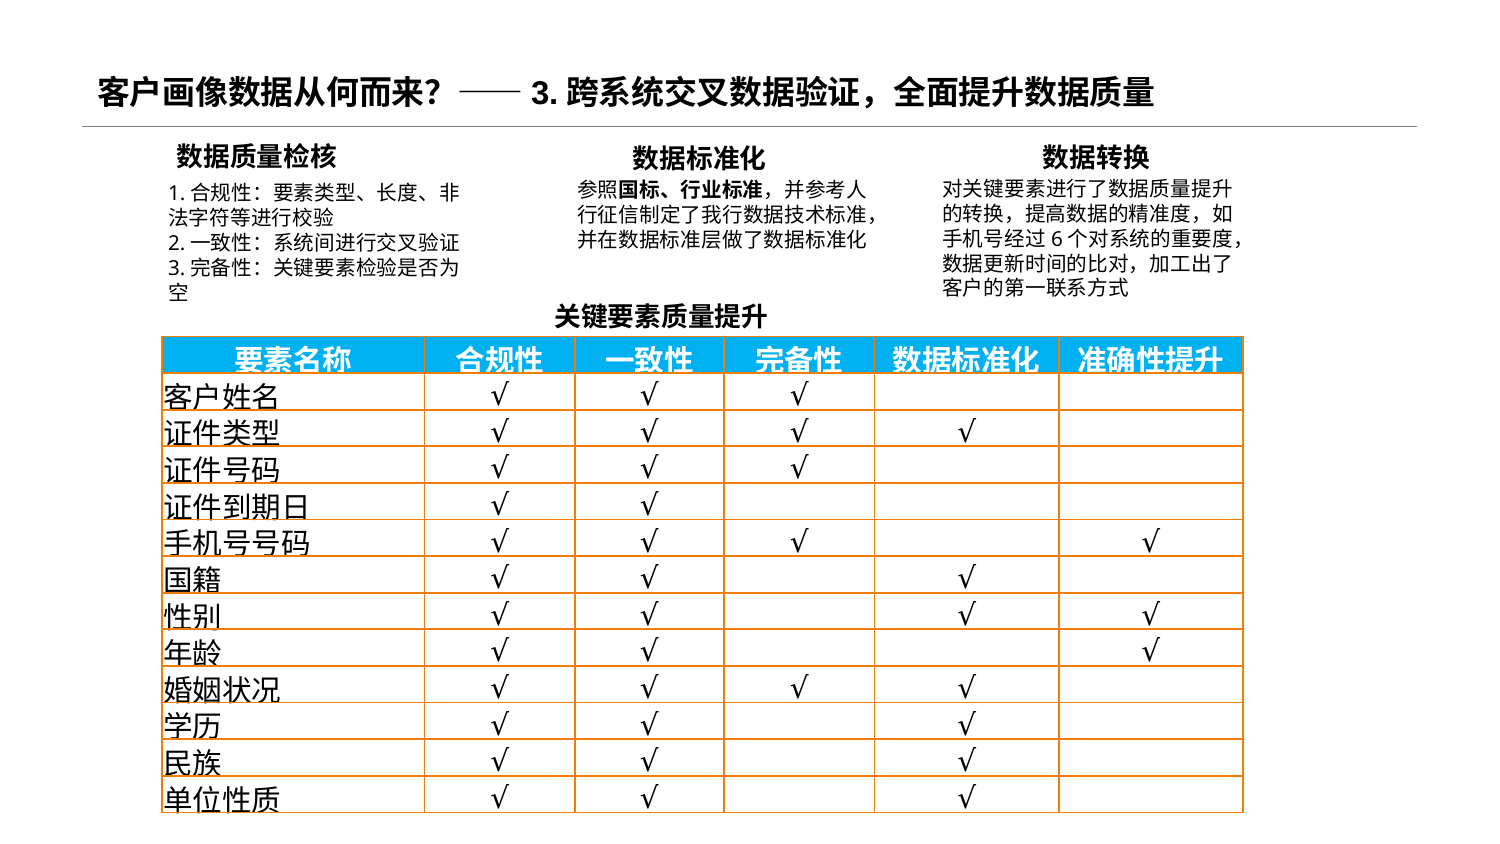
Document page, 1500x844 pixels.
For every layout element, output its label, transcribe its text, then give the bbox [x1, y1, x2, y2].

table_cell √ [425, 777, 574, 812]
table_cell [725, 740, 874, 775]
table_cell √ [576, 520, 723, 555]
table_cell √ [576, 557, 723, 592]
table_cell √ [576, 594, 723, 628]
table_cell √ [1060, 594, 1242, 628]
text_box 数据标准化 [618, 134, 841, 169]
table_cell √ [875, 703, 1058, 738]
table_cell √ [576, 703, 723, 738]
table_cell [1060, 411, 1242, 445]
table_cell 手机号号码 [163, 520, 424, 555]
table_cell √ [875, 557, 1058, 592]
table_cell √ [725, 411, 874, 445]
table_cell √ [425, 411, 574, 445]
table_cell √ [576, 447, 723, 482]
table_cell 证件类型 [163, 411, 424, 445]
table_cell √ [576, 374, 723, 409]
table_cell [725, 777, 874, 812]
table_cell √ [875, 740, 1058, 775]
table_cell [725, 484, 874, 519]
table_cell 单位性质 [163, 777, 424, 812]
table_cell [725, 703, 874, 738]
table_cell 客户姓名 [163, 374, 424, 409]
table_header 准确性提升 [1060, 337, 1242, 372]
table_cell [1060, 740, 1242, 775]
table_cell 国籍 [163, 557, 424, 592]
text_box 参照国标、行业标准，并参考人行征信制定了我行数据技术标准，并在数据标准层做了数据标准化 [562, 169, 893, 259]
table_cell 婚姻状况 [163, 667, 424, 702]
table_cell [1060, 374, 1242, 409]
table_cell [725, 557, 874, 592]
table_cell √ [425, 374, 574, 409]
table_header 合规性 [425, 337, 574, 372]
table_cell √ [725, 667, 874, 702]
table_cell 年龄 [163, 630, 424, 665]
title 客户画像数据从何而来？——3.跨系统交叉数据验证，全面提升数据质量 [82, 50, 1430, 195]
table_cell √ [875, 594, 1058, 628]
table_cell [1060, 777, 1242, 812]
table_cell √ [576, 411, 723, 445]
table_cell √ [576, 777, 723, 812]
table_cell 性别 [163, 594, 424, 628]
table_cell √ [425, 667, 574, 702]
table_cell [875, 630, 1058, 665]
table_cell √ [576, 740, 723, 775]
table_cell √ [725, 374, 874, 409]
table_cell √ [425, 484, 574, 519]
table_cell [875, 520, 1058, 555]
table_cell √ [875, 777, 1058, 812]
table_cell [1060, 667, 1242, 702]
table_cell [875, 484, 1058, 519]
table_cell √ [1060, 520, 1242, 555]
table_cell [1060, 484, 1242, 519]
text_box 对关键要素进行了数据质量提升的转换，提高数据的精准度，如手机号经过6个对系统的重要度，数据更新时间的比对，加工出了客户的第一联系方式 [927, 168, 1258, 308]
table_cell [875, 447, 1058, 482]
table_cell 证件到期日 [163, 484, 424, 519]
table_cell [725, 630, 874, 665]
table_cell [725, 594, 874, 628]
table_cell √ [425, 594, 574, 628]
table_cell √ [725, 520, 874, 555]
text_box 1.合规性：要素类型、长度、非法字符等进行校验 2.一致性：系统间进行交叉验证 3.完备性：关键要素检验是否为空 [153, 172, 484, 312]
table_cell √ [425, 703, 574, 738]
table_header 要素名称 [163, 337, 424, 372]
table_cell √ [425, 740, 574, 775]
text_box 数据质量检核 [161, 132, 379, 172]
table_cell √ [425, 447, 574, 482]
table_cell 学历 [163, 703, 424, 738]
table_cell 证件号码 [163, 447, 424, 482]
table_cell 民族 [163, 740, 424, 775]
table_cell √ [1060, 630, 1242, 665]
table_header 一致性 [576, 340, 723, 372]
table_cell √ [576, 667, 723, 702]
table_cell [1060, 447, 1242, 482]
text_box 数据转换 [1028, 132, 1165, 180]
table_cell √ [425, 630, 574, 665]
table_cell [1060, 703, 1242, 738]
table_cell √ [875, 411, 1058, 445]
table_cell [1060, 557, 1242, 592]
table_cell √ [425, 557, 574, 592]
table_cell √ [576, 484, 723, 519]
table_header 完备性 [725, 337, 874, 372]
table_cell √ [425, 520, 574, 555]
table_cell √ [875, 667, 1058, 702]
table_cell [875, 374, 1058, 409]
table_header 数据标准化 [875, 337, 1058, 372]
table_cell √ [725, 447, 874, 482]
text_box 关键要素质量提升 [463, 292, 859, 340]
table_cell √ [576, 630, 723, 665]
